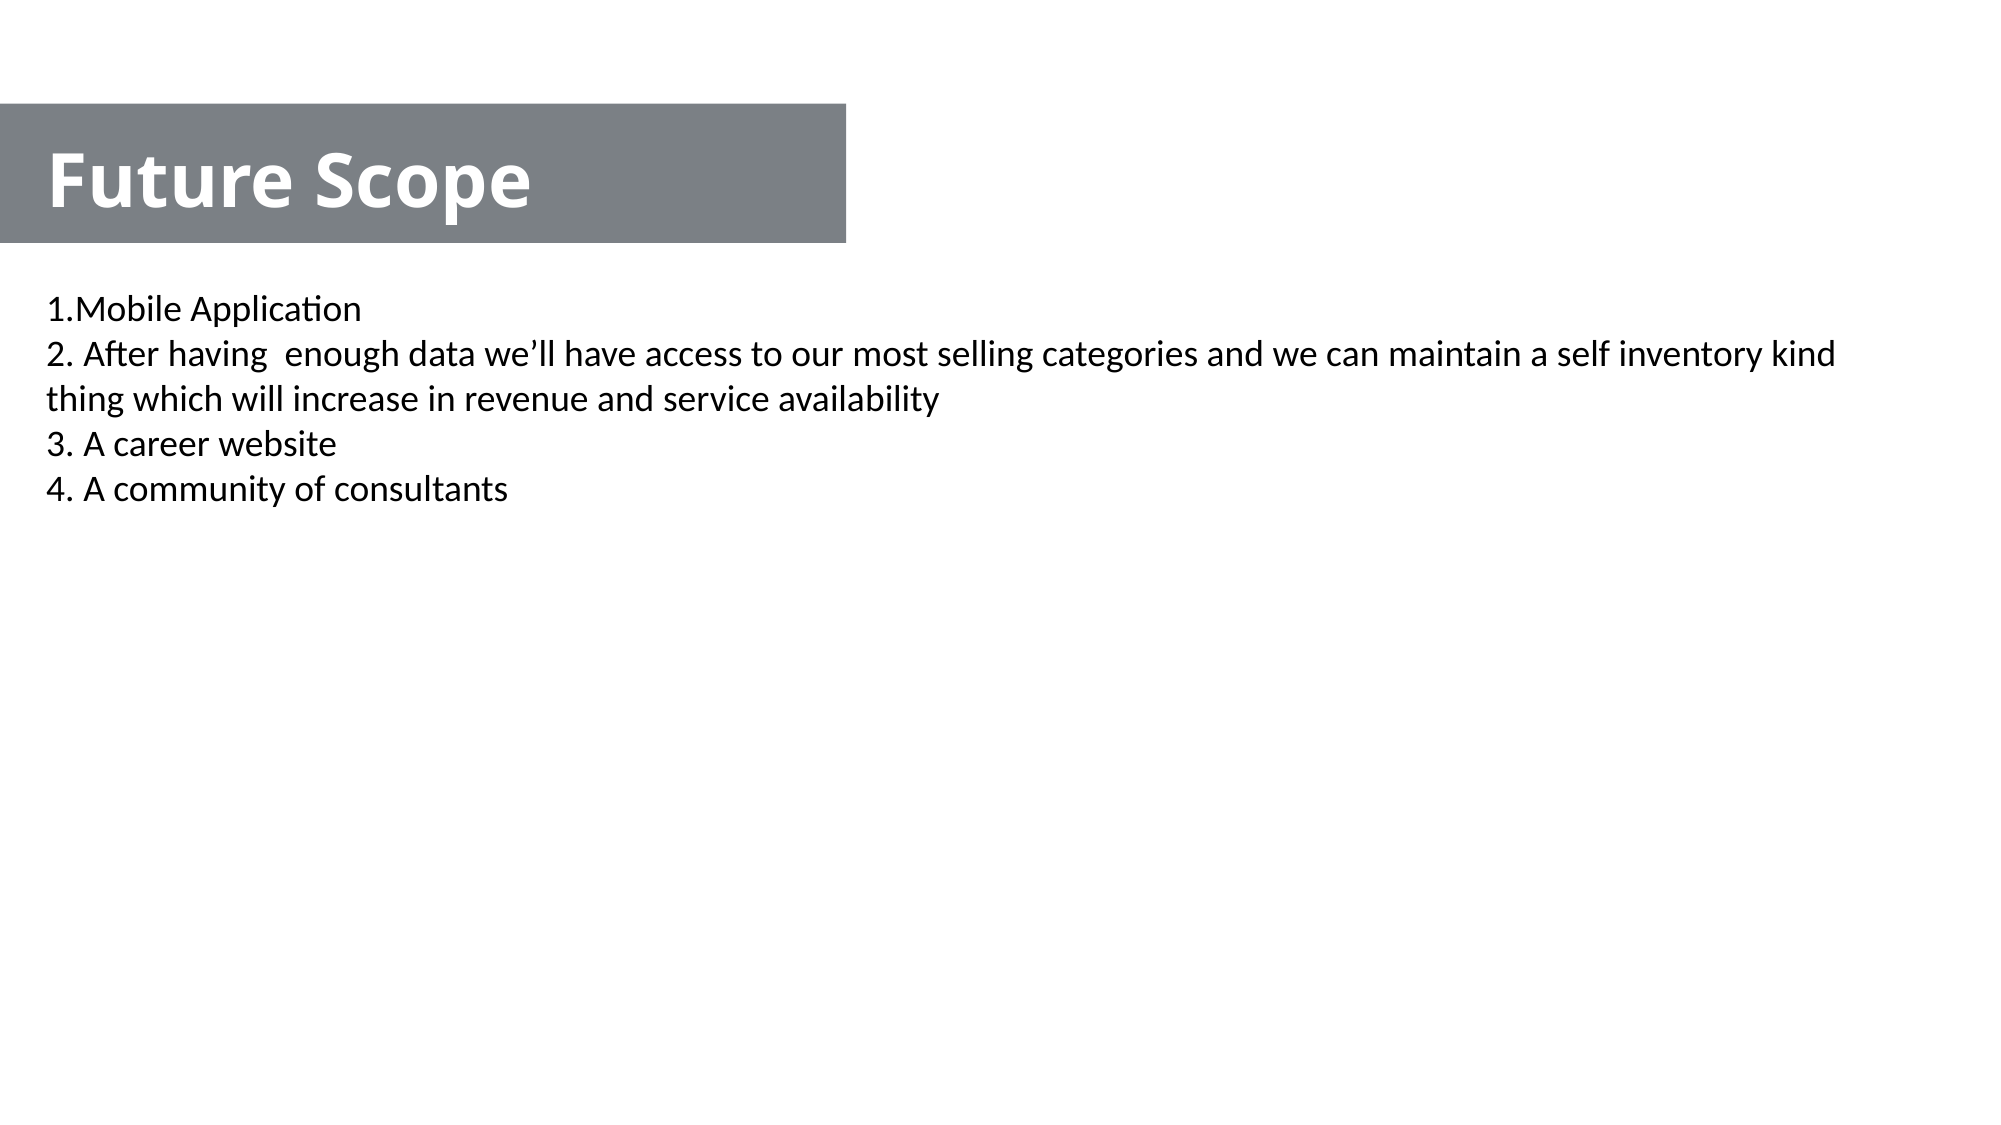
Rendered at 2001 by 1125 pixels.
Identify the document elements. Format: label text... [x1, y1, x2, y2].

text_box 1.Mobile Application 2. After having enough data we’ll have access to our most selling categories and we can maintain a self inventory kind thing which will increase in revenue and service availability 3. A career website 4. A community of consultants [31, 276, 1927, 517]
text_box Future Scope [31, 125, 888, 231]
text_box [0, 103, 847, 243]
